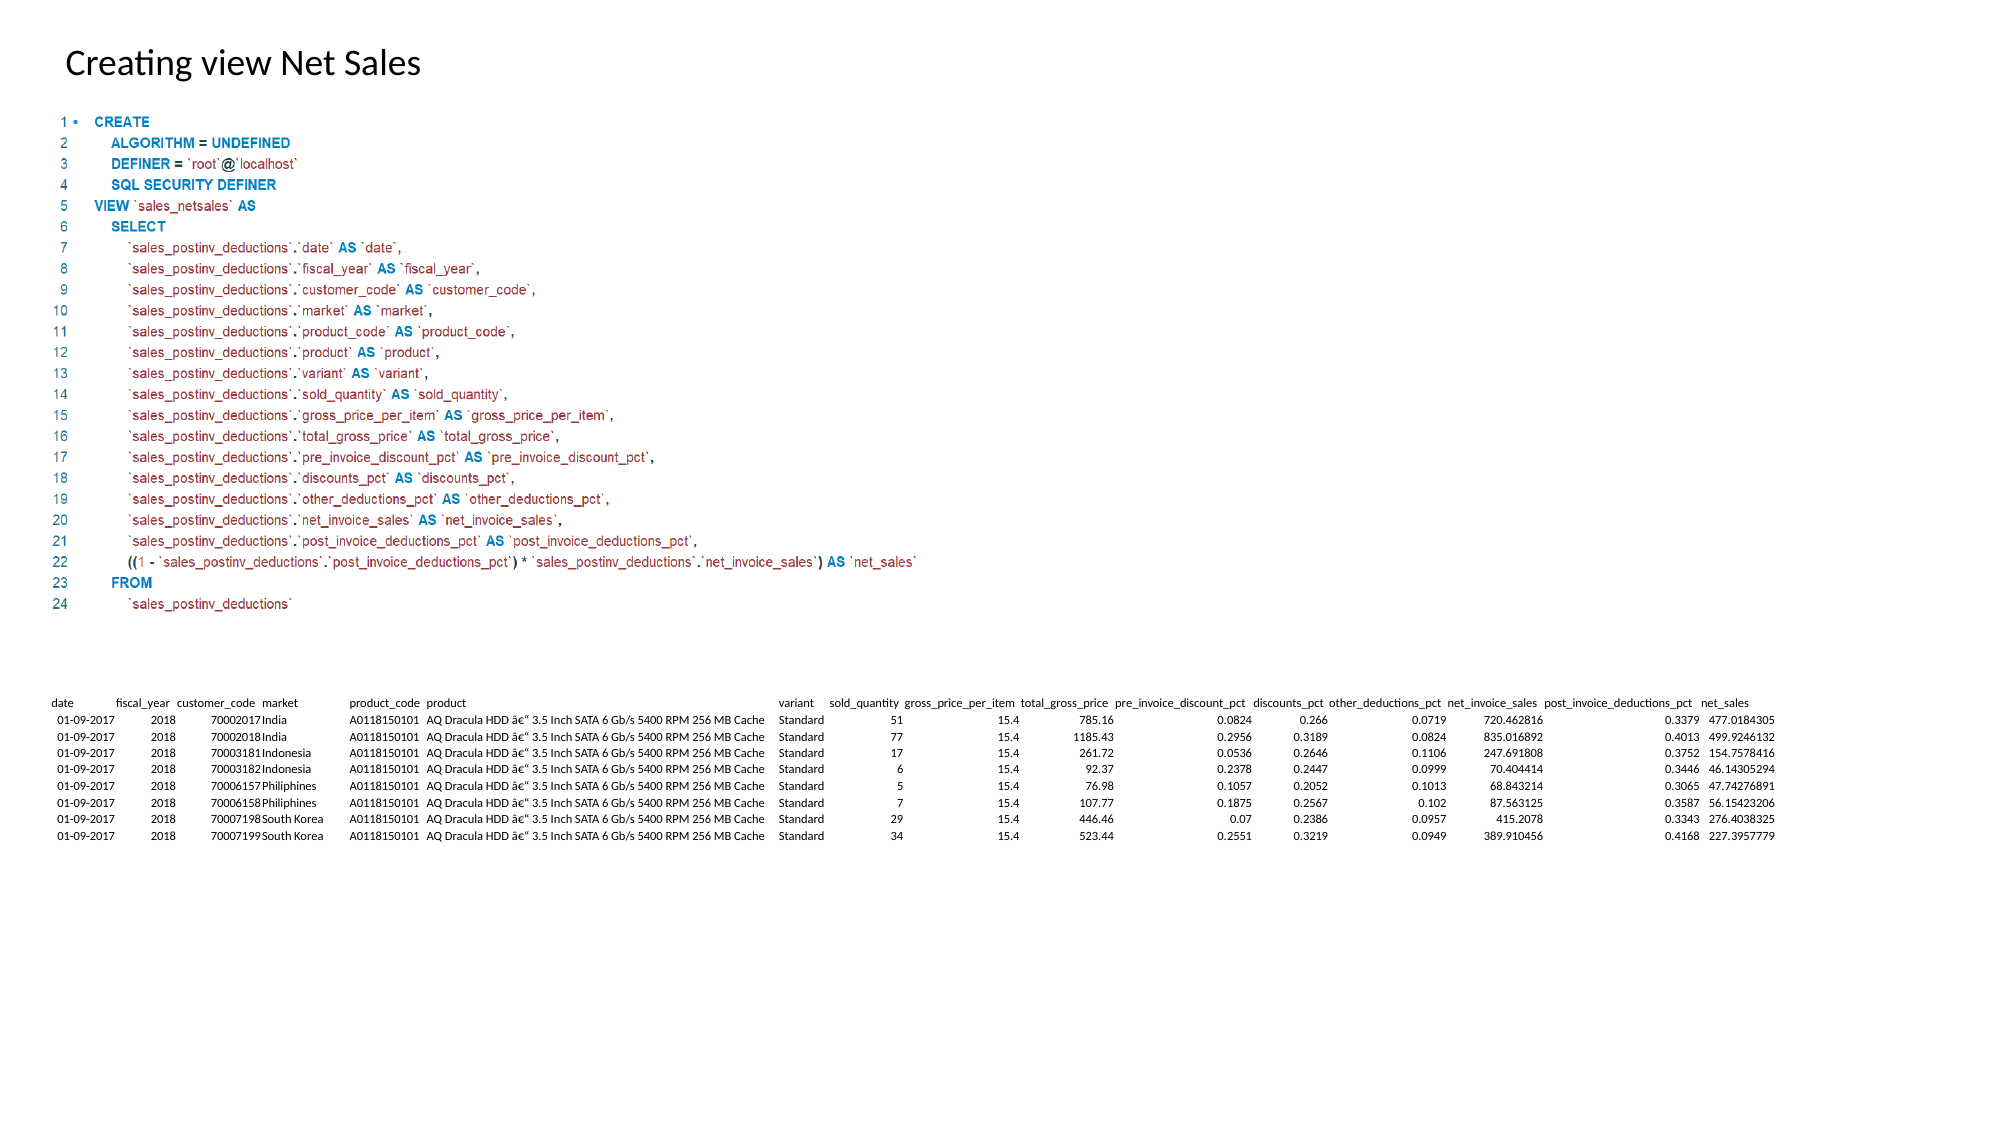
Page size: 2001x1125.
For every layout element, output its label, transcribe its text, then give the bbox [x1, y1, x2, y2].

table_cell 15.4 [904, 794, 1020, 810]
table_cell AQ Dracula HDD â€“ 3.5 Inch SATA 6 Gb/s 5400 RPM 256 MB Cache [426, 827, 778, 843]
table_cell 70002017 [176, 711, 261, 728]
table_cell 446.46 [1020, 810, 1114, 827]
table_header market [261, 695, 349, 711]
table_cell 389.910456 [1447, 827, 1544, 843]
table_header post_invoice_deductions_pct [1544, 695, 1700, 711]
table_cell 76.98 [1020, 777, 1114, 794]
table_cell 0.3752 [1544, 744, 1700, 761]
table_header date [51, 695, 115, 711]
table_cell 1185.43 [1020, 728, 1114, 744]
table_header other_deductions_pct [1329, 695, 1447, 711]
table_header total_gross_price [1020, 695, 1114, 711]
table_cell 15.4 [904, 810, 1020, 827]
table_cell 70006157 [176, 777, 261, 794]
table_cell Indonesia [261, 744, 349, 761]
table_cell 0.2956 [1114, 728, 1253, 744]
table_cell 0.1057 [1114, 777, 1253, 794]
table_cell 0.1875 [1114, 794, 1253, 810]
table_cell 70007198 [176, 810, 261, 827]
table_cell AQ Dracula HDD â€“ 3.5 Inch SATA 6 Gb/s 5400 RPM 256 MB Cache [426, 761, 778, 777]
table_cell 261.72 [1020, 744, 1114, 761]
table_cell 77 [829, 728, 904, 744]
table_cell 2018 [115, 761, 176, 777]
table_cell 0.1106 [1329, 744, 1447, 761]
table_header gross_price_per_item [904, 695, 1020, 711]
table_cell 51 [829, 711, 904, 728]
table_cell 2018 [115, 711, 176, 728]
table_header variant [778, 695, 829, 711]
table_cell 15.4 [904, 711, 1020, 728]
table_cell AQ Dracula HDD â€“ 3.5 Inch SATA 6 Gb/s 5400 RPM 256 MB Cache [426, 777, 778, 794]
table_cell Standard [778, 810, 829, 827]
table_cell 70.404414 [1447, 761, 1544, 777]
table_cell 15.4 [904, 744, 1020, 761]
table_cell 0.4168 [1544, 827, 1700, 843]
table_cell 01-09-2017 [51, 728, 115, 744]
table_cell Standard [778, 827, 829, 843]
table_header net_invoice_sales [1447, 695, 1544, 711]
table_cell 70002018 [176, 728, 261, 744]
table_cell 2018 [115, 744, 176, 761]
table_cell 15.4 [904, 728, 1020, 744]
table_cell 0.2646 [1253, 744, 1329, 761]
table_cell 2018 [115, 827, 176, 843]
table_cell AQ Dracula HDD â€“ 3.5 Inch SATA 6 Gb/s 5400 RPM 256 MB Cache [426, 728, 778, 744]
table_cell 15.4 [904, 761, 1020, 777]
table_cell Indonesia [261, 761, 349, 777]
table_cell 70003181 [176, 744, 261, 761]
table_cell 01-09-2017 [51, 761, 115, 777]
table_header fiscal_year [115, 695, 176, 711]
table_cell 0.3587 [1544, 794, 1700, 810]
table_cell 0.3065 [1544, 777, 1700, 794]
table_cell 70007199 [176, 827, 261, 843]
table_cell A0118150101 [349, 728, 426, 744]
table_cell 523.44 [1020, 827, 1114, 843]
table_cell 01-09-2017 [51, 777, 115, 794]
table_cell 0.2052 [1253, 777, 1329, 794]
table_cell 2018 [115, 777, 176, 794]
table_cell 6 [829, 761, 904, 777]
table_cell A0118150101 [349, 711, 426, 728]
table_cell 46.14305294 [1700, 761, 1775, 777]
table_cell 0.3379 [1544, 711, 1700, 728]
table_cell 47.74276891 [1700, 777, 1775, 794]
table_cell 29 [829, 810, 904, 827]
table_cell 0.0957 [1329, 810, 1447, 827]
table_header customer_code [176, 695, 261, 711]
table_cell Standard [778, 794, 829, 810]
table_cell 0.0949 [1329, 827, 1447, 843]
table_cell 01-09-2017 [51, 827, 115, 843]
table_cell 247.691808 [1447, 744, 1544, 761]
table_cell 0.2447 [1253, 761, 1329, 777]
table_cell 0.266 [1253, 711, 1329, 728]
table_cell 835.016892 [1447, 728, 1544, 744]
table_cell AQ Dracula HDD â€“ 3.5 Inch SATA 6 Gb/s 5400 RPM 256 MB Cache [426, 794, 778, 810]
table_cell 15.4 [904, 777, 1020, 794]
table_cell 499.9246132 [1700, 728, 1775, 744]
table_cell 0.1013 [1329, 777, 1447, 794]
table_cell A0118150101 [349, 761, 426, 777]
table_cell 01-09-2017 [51, 744, 115, 761]
table_header product_code [349, 695, 426, 711]
table_cell 56.15423206 [1700, 794, 1775, 810]
table_cell Standard [778, 777, 829, 794]
table_cell Standard [778, 711, 829, 728]
table_cell 0.3189 [1253, 728, 1329, 744]
table_cell Philiphines [261, 777, 349, 794]
table_cell 01-09-2017 [51, 810, 115, 827]
table_cell 70006158 [176, 794, 261, 810]
table_cell 107.77 [1020, 794, 1114, 810]
table_cell South Korea [261, 810, 349, 827]
table_cell India [261, 728, 349, 744]
table_cell 0.0824 [1114, 711, 1253, 728]
table_cell 2018 [115, 728, 176, 744]
table_cell Philiphines [261, 794, 349, 810]
table_cell A0118150101 [349, 827, 426, 843]
table_cell 0.0536 [1114, 744, 1253, 761]
table_cell 68.843214 [1447, 777, 1544, 794]
table_cell AQ Dracula HDD â€“ 3.5 Inch SATA 6 Gb/s 5400 RPM 256 MB Cache [426, 810, 778, 827]
table_cell 0.0824 [1329, 728, 1447, 744]
table_cell A0118150101 [349, 810, 426, 827]
table_cell 0.0719 [1329, 711, 1447, 728]
table_cell Standard [778, 744, 829, 761]
table_cell A0118150101 [349, 794, 426, 810]
table_header sold_quantity [829, 695, 904, 711]
table_header pre_invoice_discount_pct [1114, 695, 1253, 711]
table_cell 477.0184305 [1700, 711, 1775, 728]
table_cell 785.16 [1020, 711, 1114, 728]
table_header discounts_pct [1253, 695, 1329, 711]
table_cell Standard [778, 761, 829, 777]
table_cell 154.7578416 [1700, 744, 1775, 761]
table_cell 0.4013 [1544, 728, 1700, 744]
table_cell 0.3446 [1544, 761, 1700, 777]
table_cell 0.3343 [1544, 810, 1700, 827]
table_cell AQ Dracula HDD â€“ 3.5 Inch SATA 6 Gb/s 5400 RPM 256 MB Cache [426, 711, 778, 728]
table_cell Standard [778, 728, 829, 744]
table_cell 34 [829, 827, 904, 843]
table_cell A0118150101 [349, 744, 426, 761]
table_cell 0.2551 [1114, 827, 1253, 843]
table_cell South Korea [261, 827, 349, 843]
table_cell 0.102 [1329, 794, 1447, 810]
table_cell 70003182 [176, 761, 261, 777]
table_cell 276.4038325 [1700, 810, 1775, 827]
table_cell A0118150101 [349, 777, 426, 794]
table_cell 0.2378 [1114, 761, 1253, 777]
table_cell 92.37 [1020, 761, 1114, 777]
picture [50, 114, 927, 616]
table_cell 17 [829, 744, 904, 761]
table_cell 2018 [115, 794, 176, 810]
table_cell 0.3219 [1253, 827, 1329, 843]
table_cell 7 [829, 794, 904, 810]
table_cell 0.0999 [1329, 761, 1447, 777]
text_box Creating view Net Sales [50, 30, 896, 90]
table_cell 0.2567 [1253, 794, 1329, 810]
table_cell 01-09-2017 [51, 794, 115, 810]
table_cell 15.4 [904, 827, 1020, 843]
table_cell 5 [829, 777, 904, 794]
table_cell 227.3957779 [1700, 827, 1775, 843]
table_cell 415.2078 [1447, 810, 1544, 827]
table_cell 2018 [115, 810, 176, 827]
table_cell 0.07 [1114, 810, 1253, 827]
table_cell India [261, 711, 349, 728]
table_header product [426, 695, 778, 711]
table_header net_sales [1700, 695, 1775, 711]
table_cell AQ Dracula HDD â€“ 3.5 Inch SATA 6 Gb/s 5400 RPM 256 MB Cache [426, 744, 778, 761]
table_cell 720.462816 [1447, 711, 1544, 728]
table_cell 01-09-2017 [51, 711, 115, 728]
table_cell 87.563125 [1447, 794, 1544, 810]
table_cell 0.2386 [1253, 810, 1329, 827]
